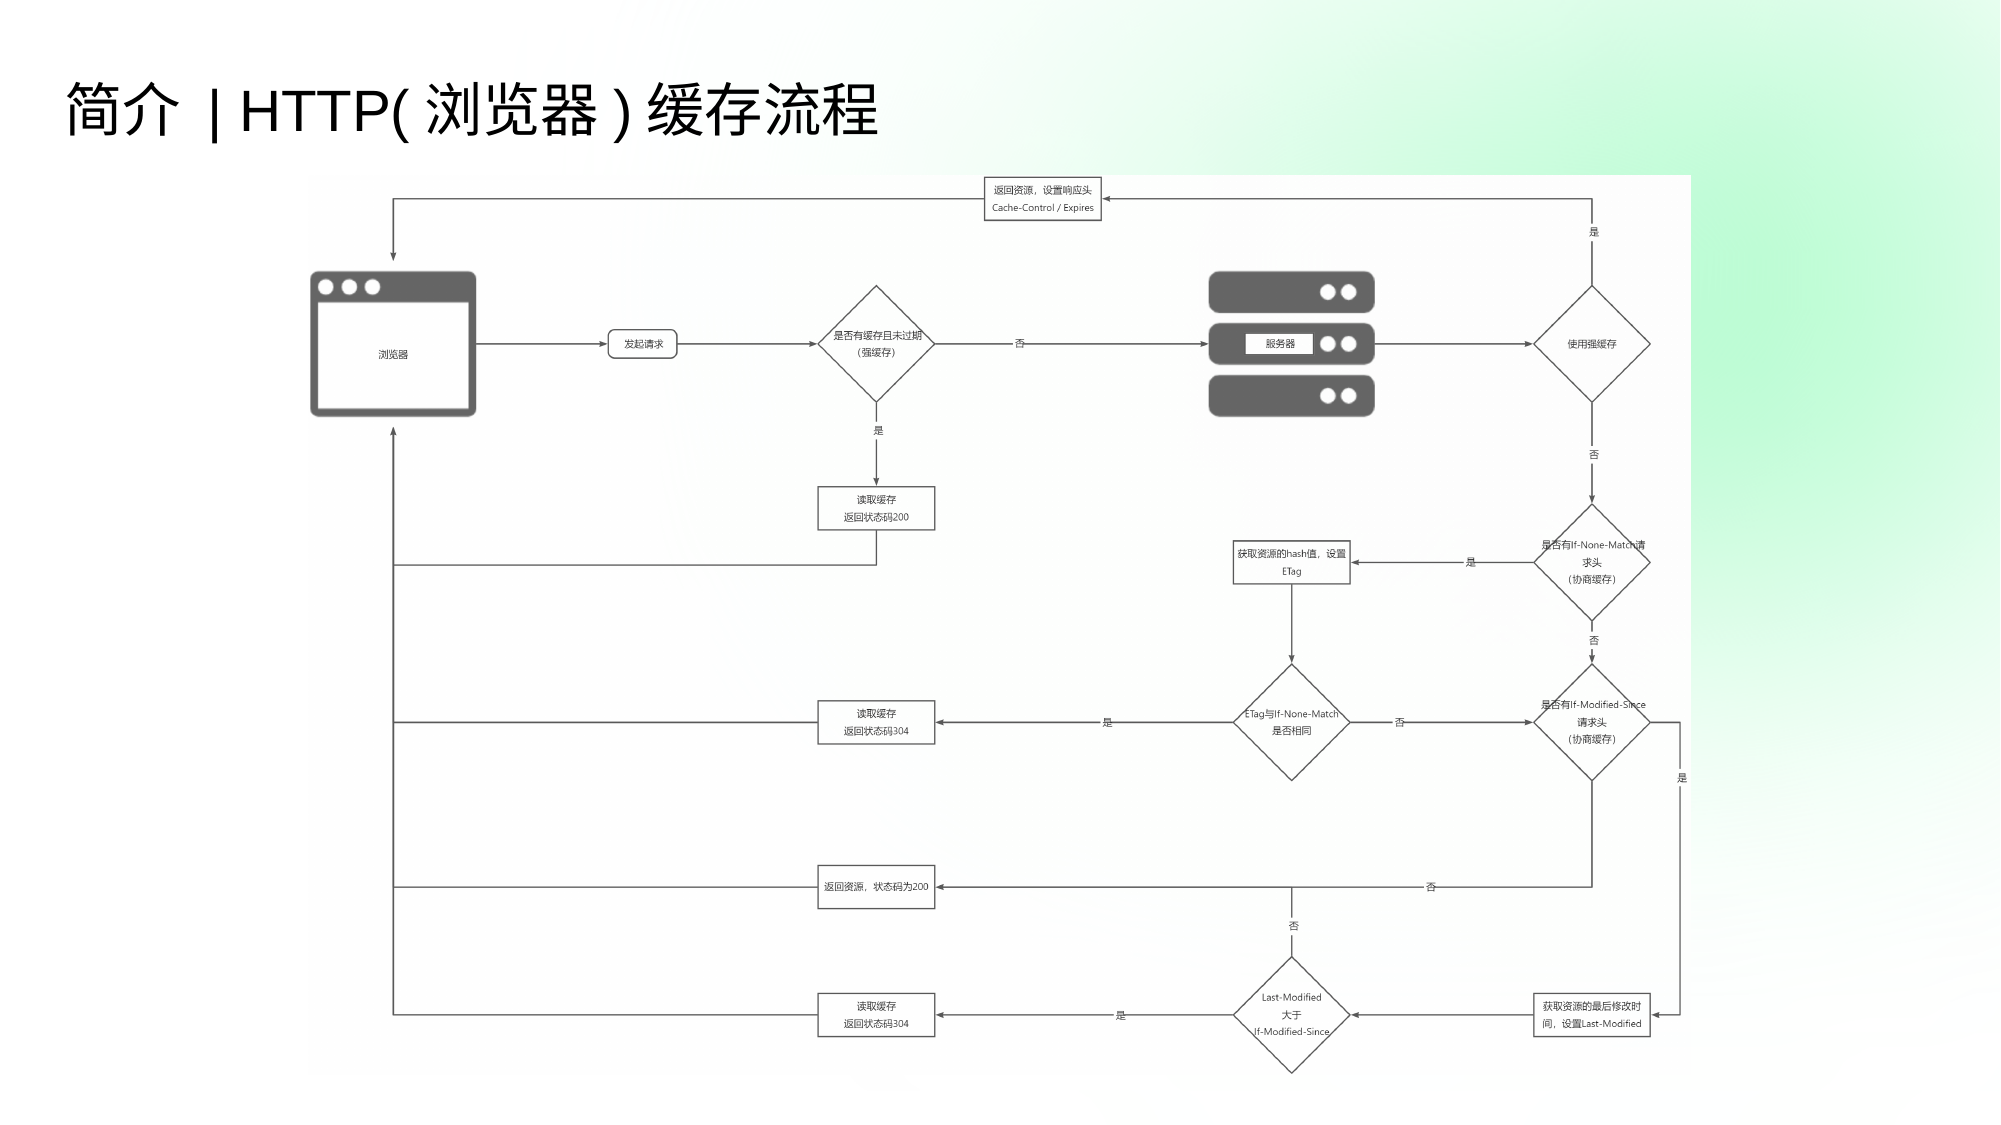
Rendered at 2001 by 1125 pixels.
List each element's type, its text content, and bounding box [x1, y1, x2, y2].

text_box 简介 | HTTP(浏览器)缓存流程 [49, 65, 1942, 150]
picture [0, 0, 2001, 1125]
